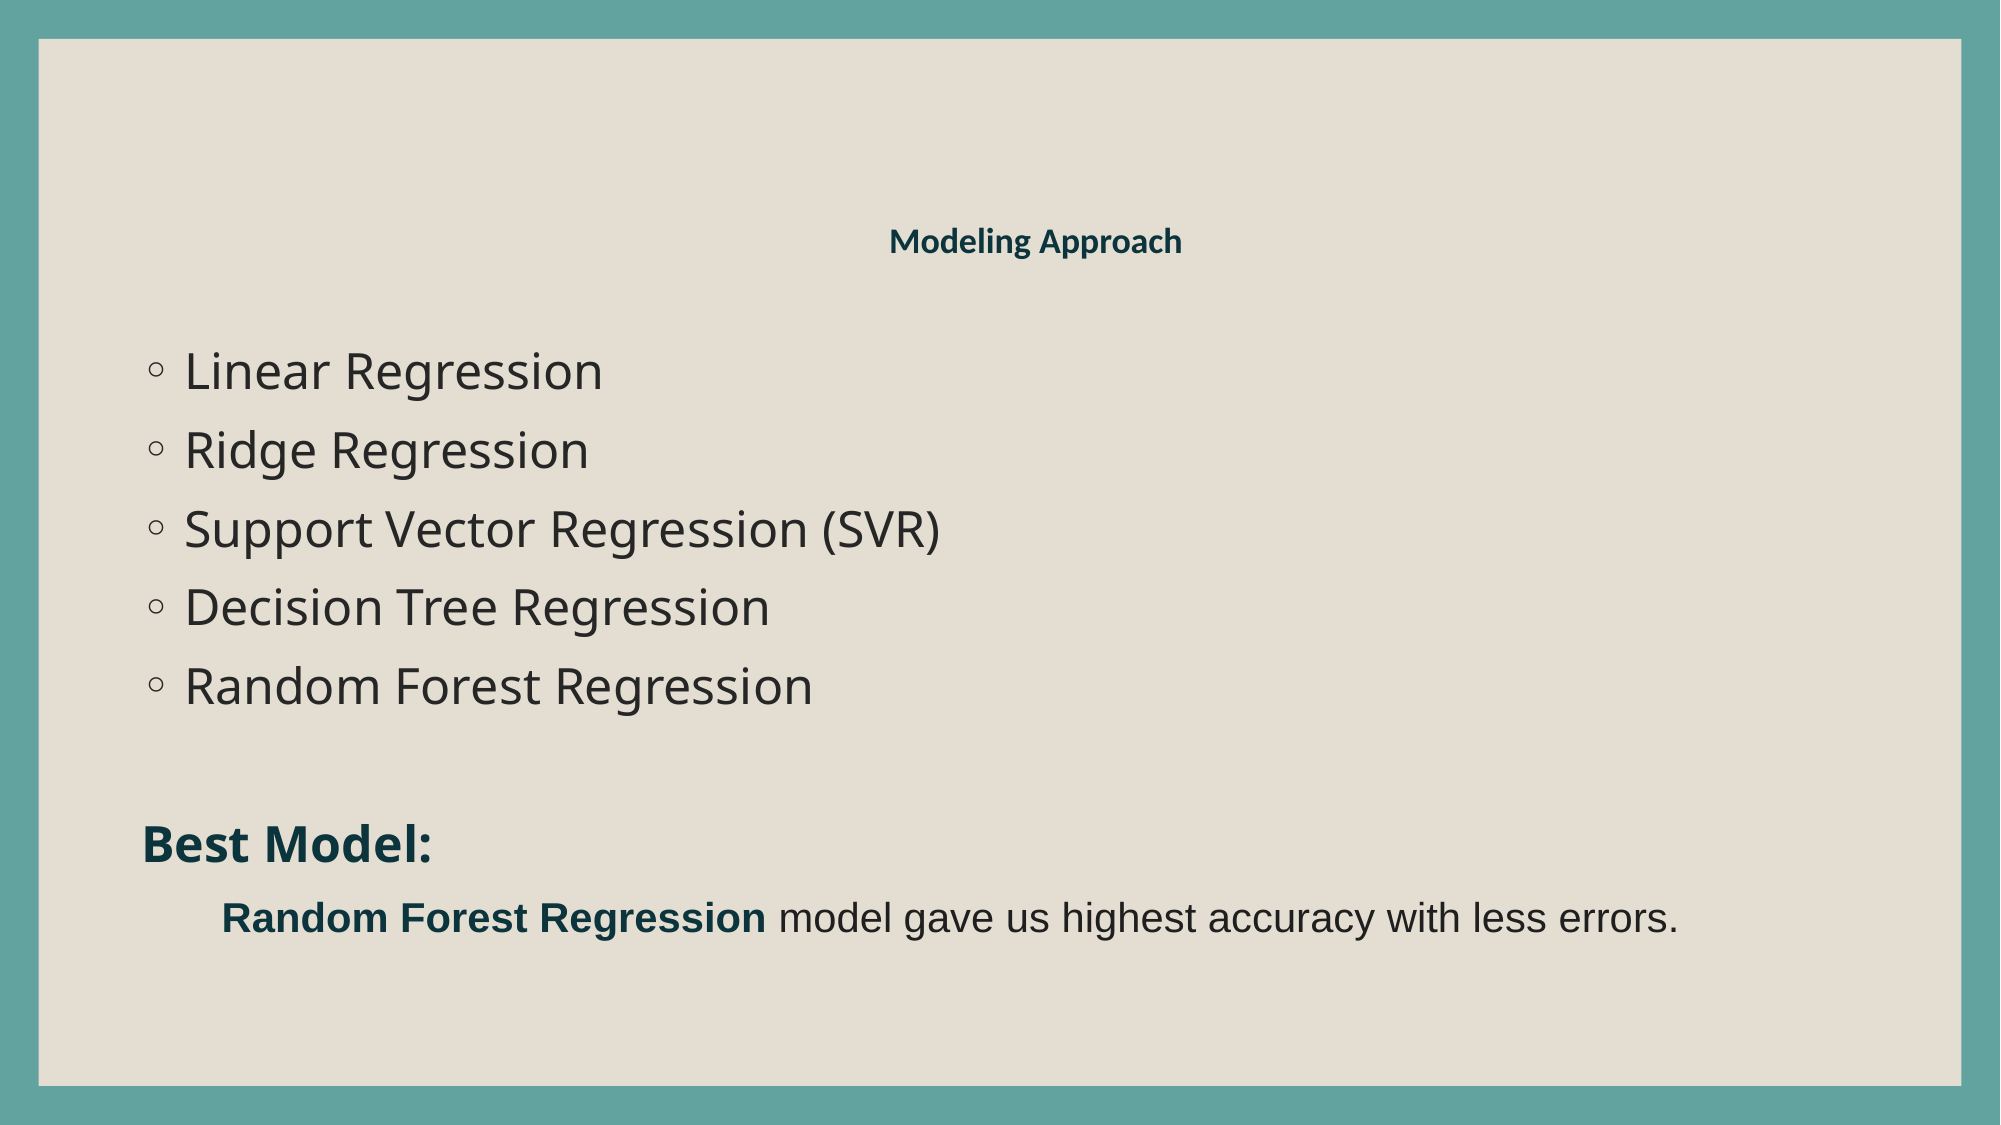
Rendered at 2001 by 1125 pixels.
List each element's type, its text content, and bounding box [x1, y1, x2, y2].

list Linear Regression Ridge Regression Support Vector Regression (SVR) Decision Tree Regression Random Forest Regression Best Model: Random Forest Regression model gave us highest accuracy with less errors. [126, 332, 1789, 1003]
title Modeling Approach [204, 137, 1868, 316]
